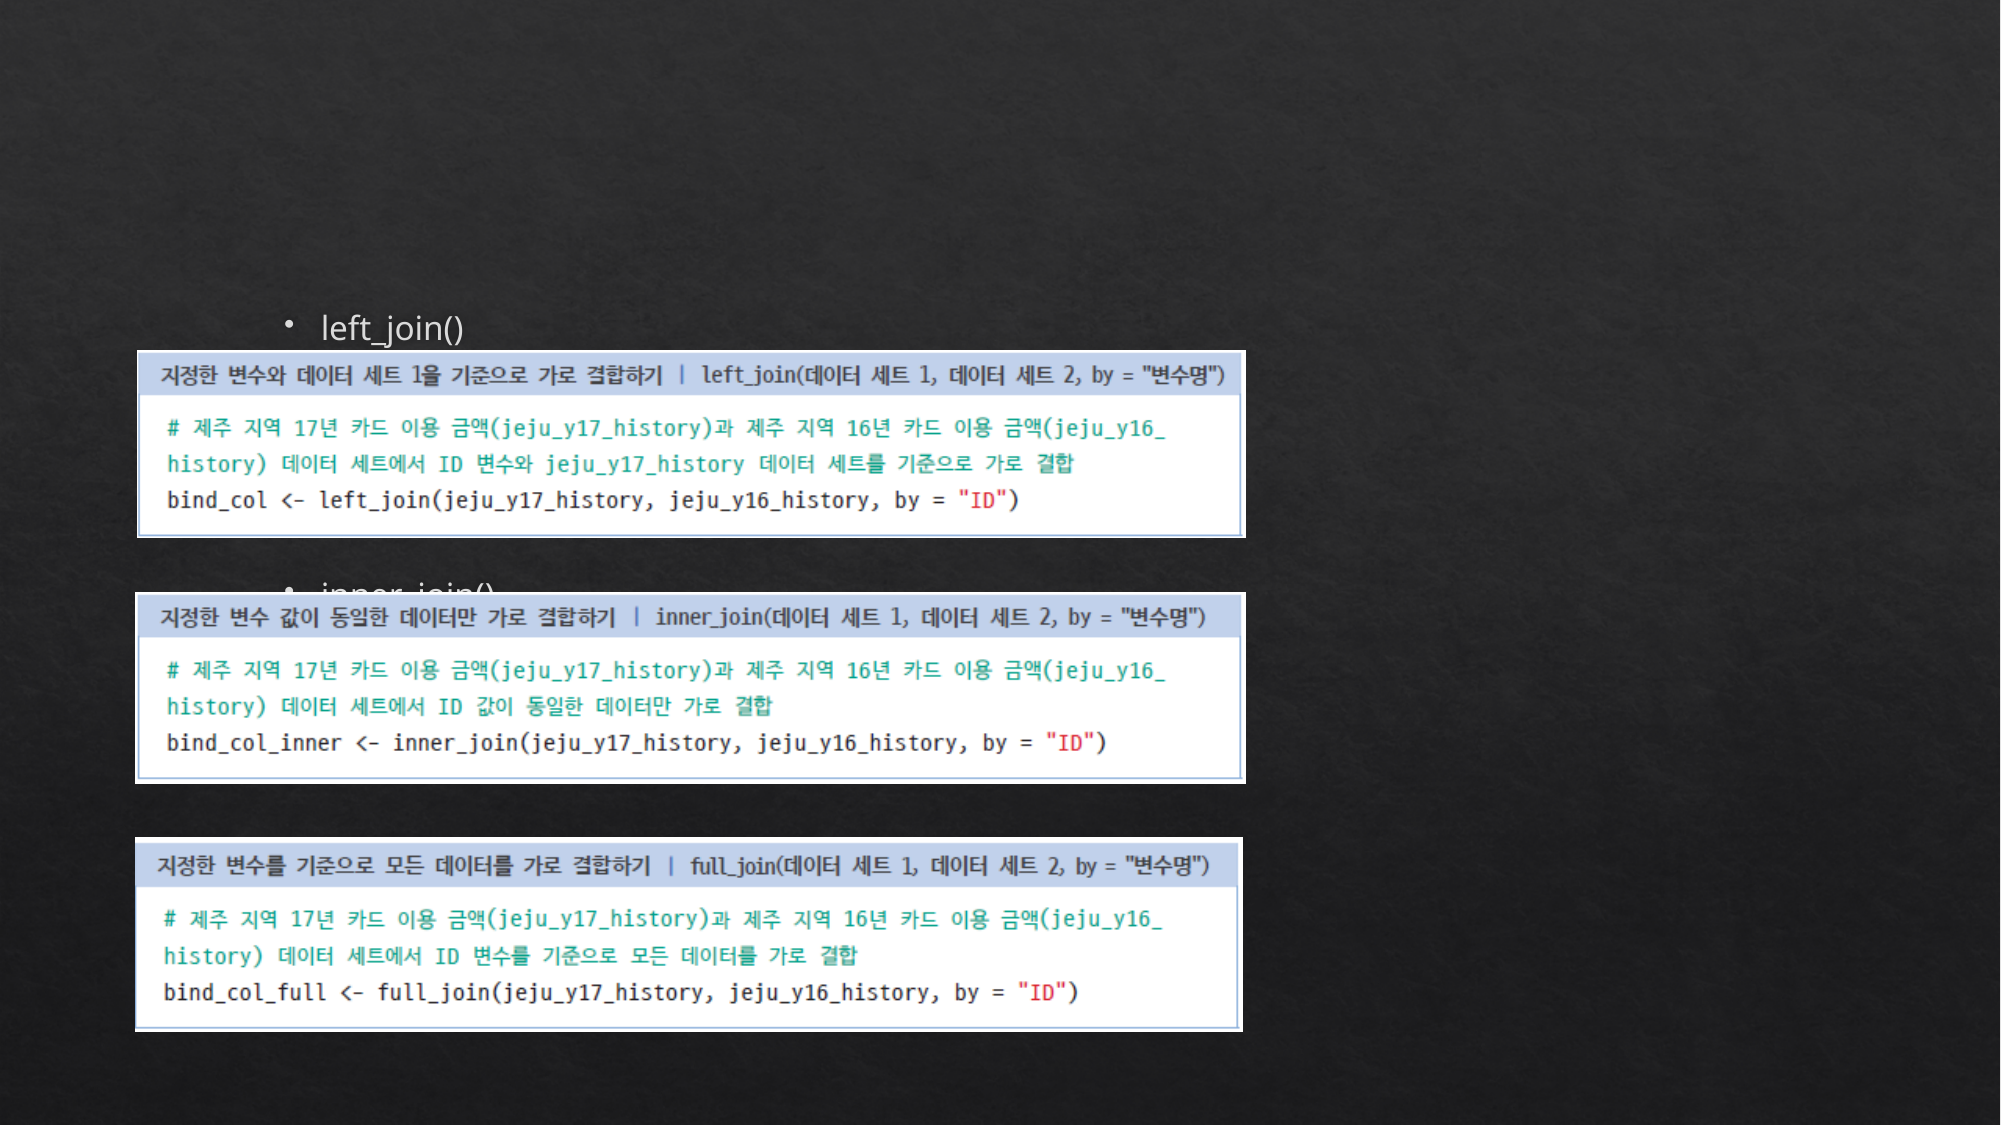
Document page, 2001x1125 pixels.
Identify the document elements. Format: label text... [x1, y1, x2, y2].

picture [135, 837, 1243, 1032]
picture [135, 592, 1246, 784]
picture [137, 350, 1246, 539]
list left_join() inner_join() full_join() [137, 299, 1863, 1014]
